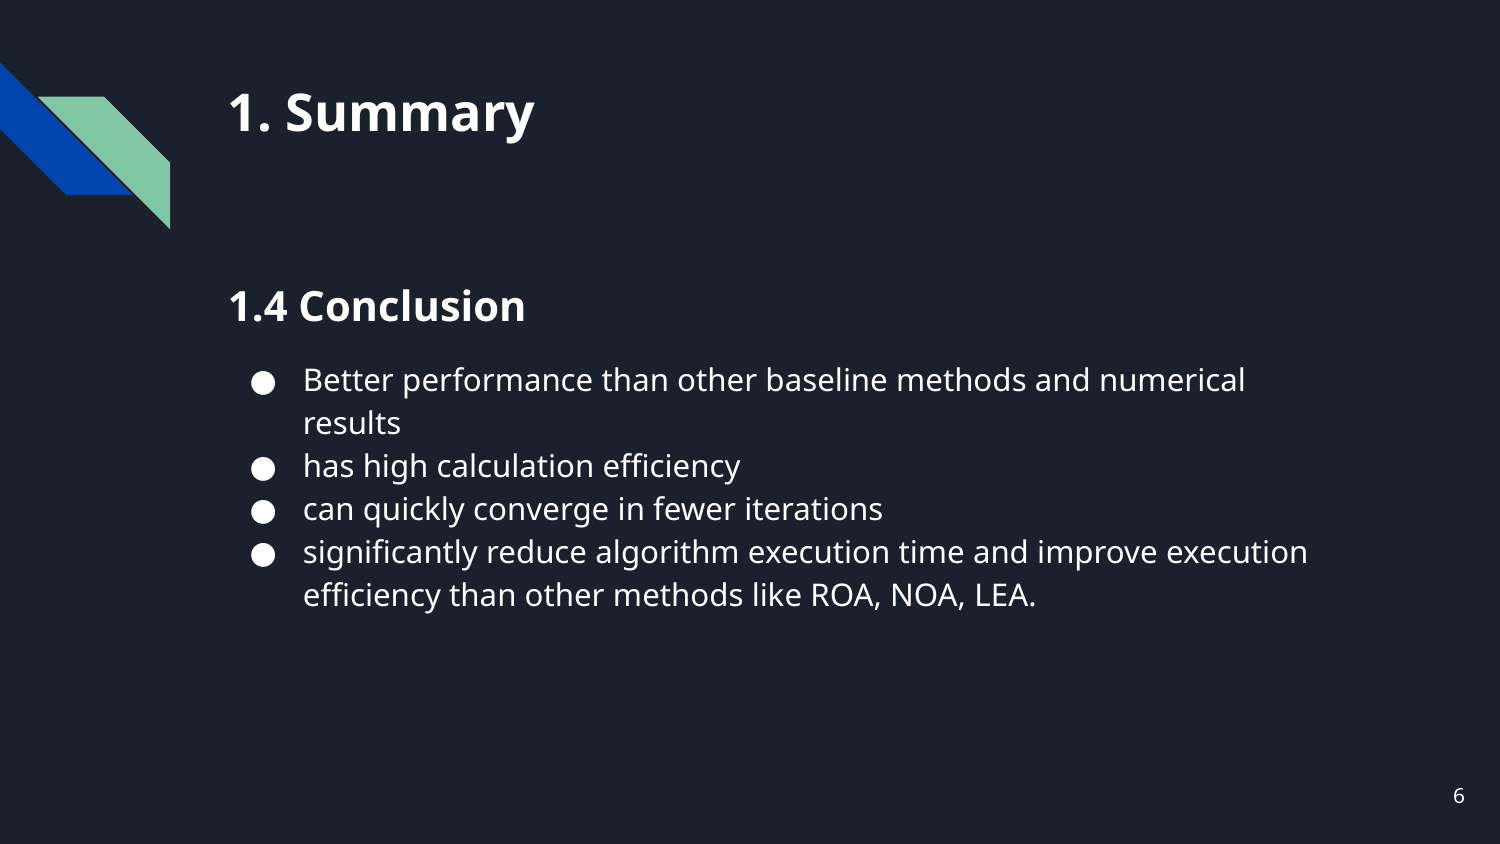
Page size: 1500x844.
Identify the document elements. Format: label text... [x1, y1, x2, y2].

slide_number ‹#› [1389, 764, 1480, 830]
list 1.4 Conclusion Better performance than other baseline methods and numerical results has high calculation efficiency can quickly converge in fewer iterations significantly reduce algorithm execution time and improve execution efficiency than other methods like ROA, NOA, LEA. [212, 257, 1368, 735]
title 1. Summary [212, 64, 1368, 215]
